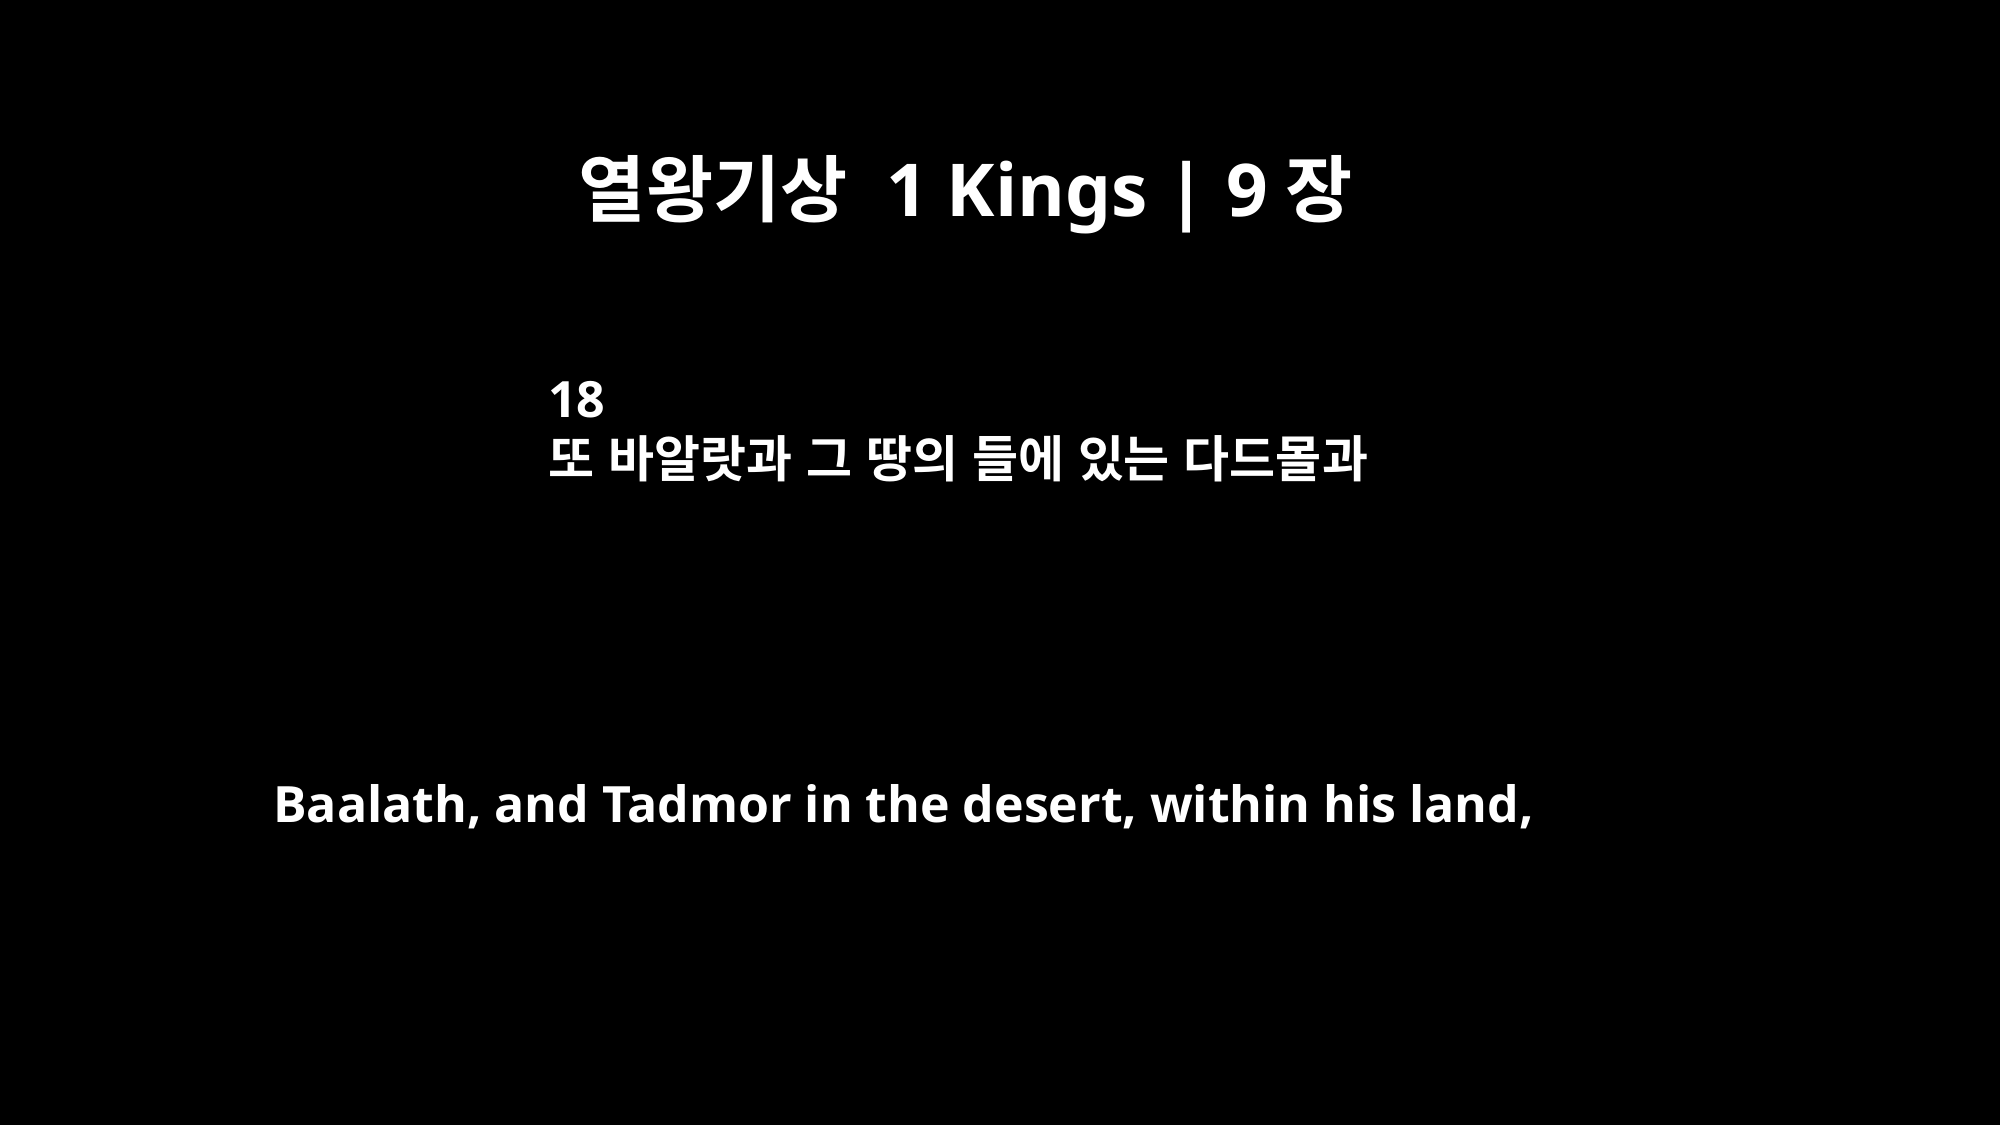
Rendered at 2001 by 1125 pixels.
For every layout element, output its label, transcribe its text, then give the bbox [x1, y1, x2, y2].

text_box Baalath, and Tadmor in the desert, within his land, [258, 764, 1549, 840]
text_box 열왕기상 1 Kings | 9장 [564, 136, 1368, 239]
text_box 18 또 바알랏과 그 땅의 들에 있는 다드몰과 [533, 359, 1384, 495]
